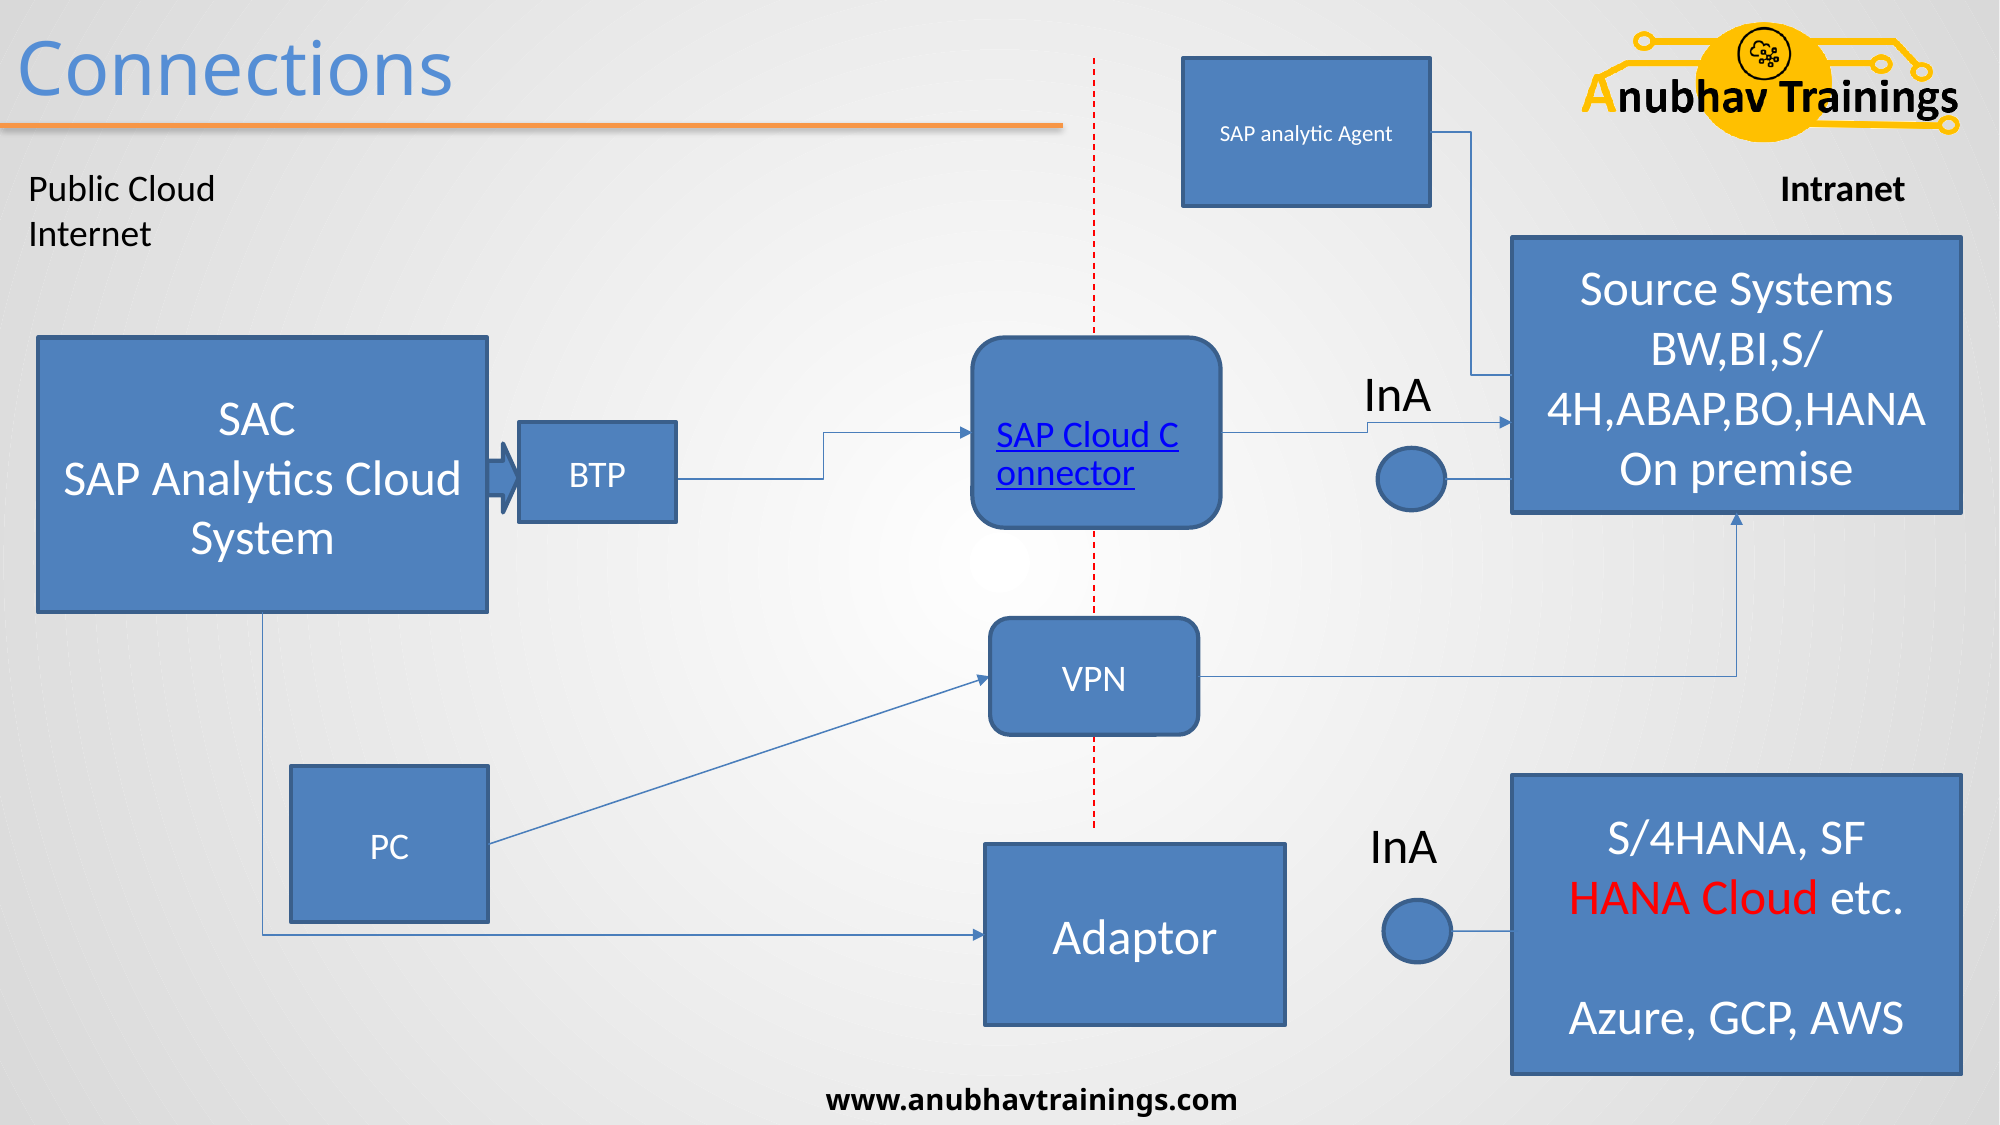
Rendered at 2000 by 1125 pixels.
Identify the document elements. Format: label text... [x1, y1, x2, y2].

text_box VPN [988, 615, 1089, 737]
title Connections [0, 6, 1796, 124]
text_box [1197, 512, 1737, 677]
text_box SAP analytic Agent [1181, 56, 1432, 208]
text_box Source Systems BW,BI,S/4H,ABAP,BO,HANA On premise [1510, 235, 1963, 515]
text_box PC [289, 764, 457, 924]
text_box SAC SAP Analytics Cloud System [36, 335, 489, 614]
text_box www.anubhavtrainings.com [810, 1074, 1378, 1124]
text_box [1375, 445, 1448, 510]
text_box InA [1348, 354, 1474, 420]
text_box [487, 676, 991, 845]
text_box Adaptor [983, 842, 1287, 1027]
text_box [462, 412, 786, 1125]
text_box SAP Cloud Connector [1099, 335, 1223, 530]
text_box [676, 432, 973, 480]
text_box VPN [1099, 615, 1201, 737]
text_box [1220, 422, 1513, 433]
picture [1578, 17, 1962, 143]
text_box InA [1354, 806, 1480, 882]
text_box SAP Cloud Connector [970, 335, 1089, 530]
text_box [1381, 897, 1454, 965]
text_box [1429, 131, 1513, 376]
text_box Intranet [1765, 156, 1978, 216]
text_box S/4HANA, SF HANA Cloud etc. Azure, GCP, AWS [1510, 773, 1963, 1076]
text_box Public Cloud Internet [13, 156, 537, 261]
